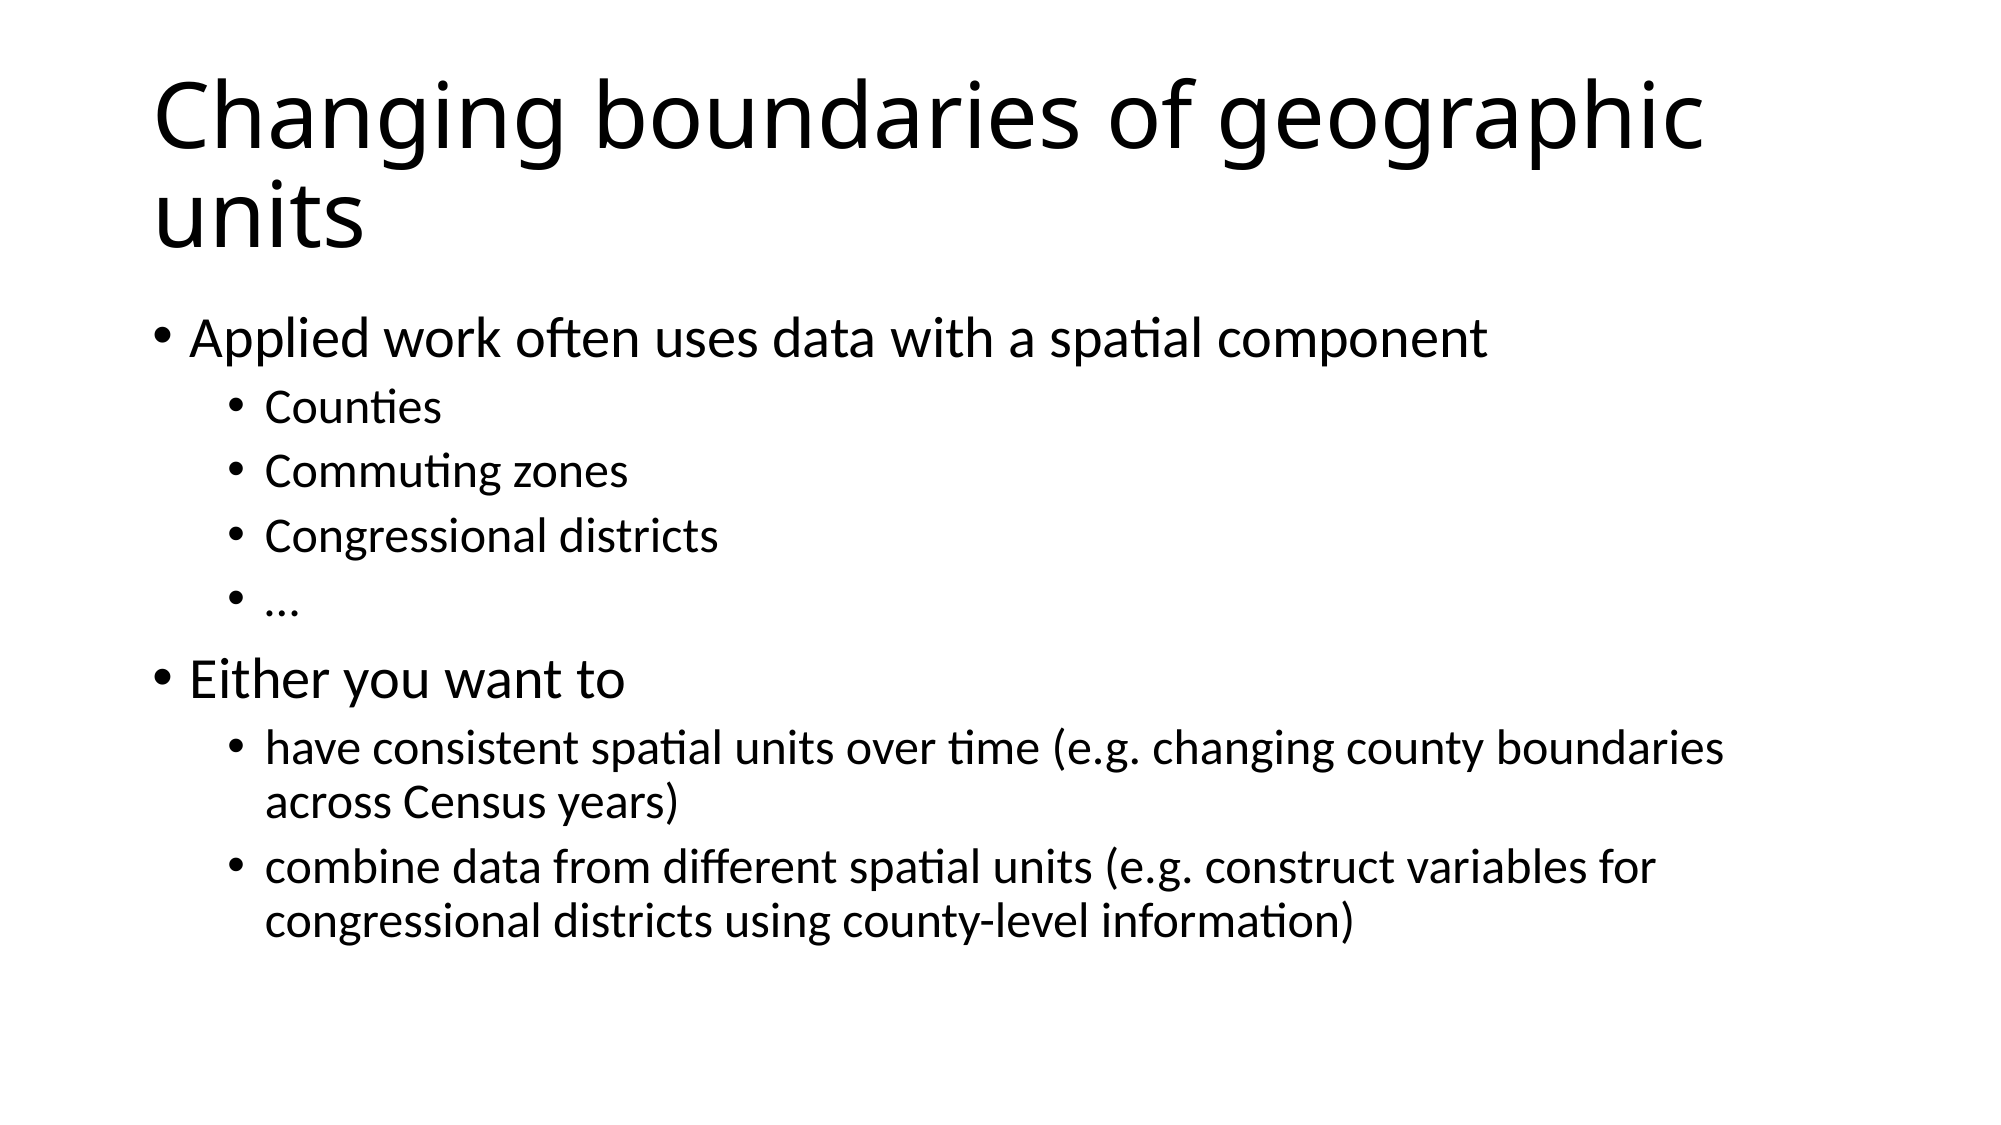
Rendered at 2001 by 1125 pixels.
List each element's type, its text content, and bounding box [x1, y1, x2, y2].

list Applied work often uses data with a spatial component Counties Commuting zones Congressional districts … Either you want to have consistent spatial units over time (e.g. changing county boundaries across Census years) combine data from different spatial units (e.g. construct variables for congressional districts using county-level information) [137, 299, 1863, 1014]
title Changing boundaries of geographic units [137, 59, 1863, 278]
